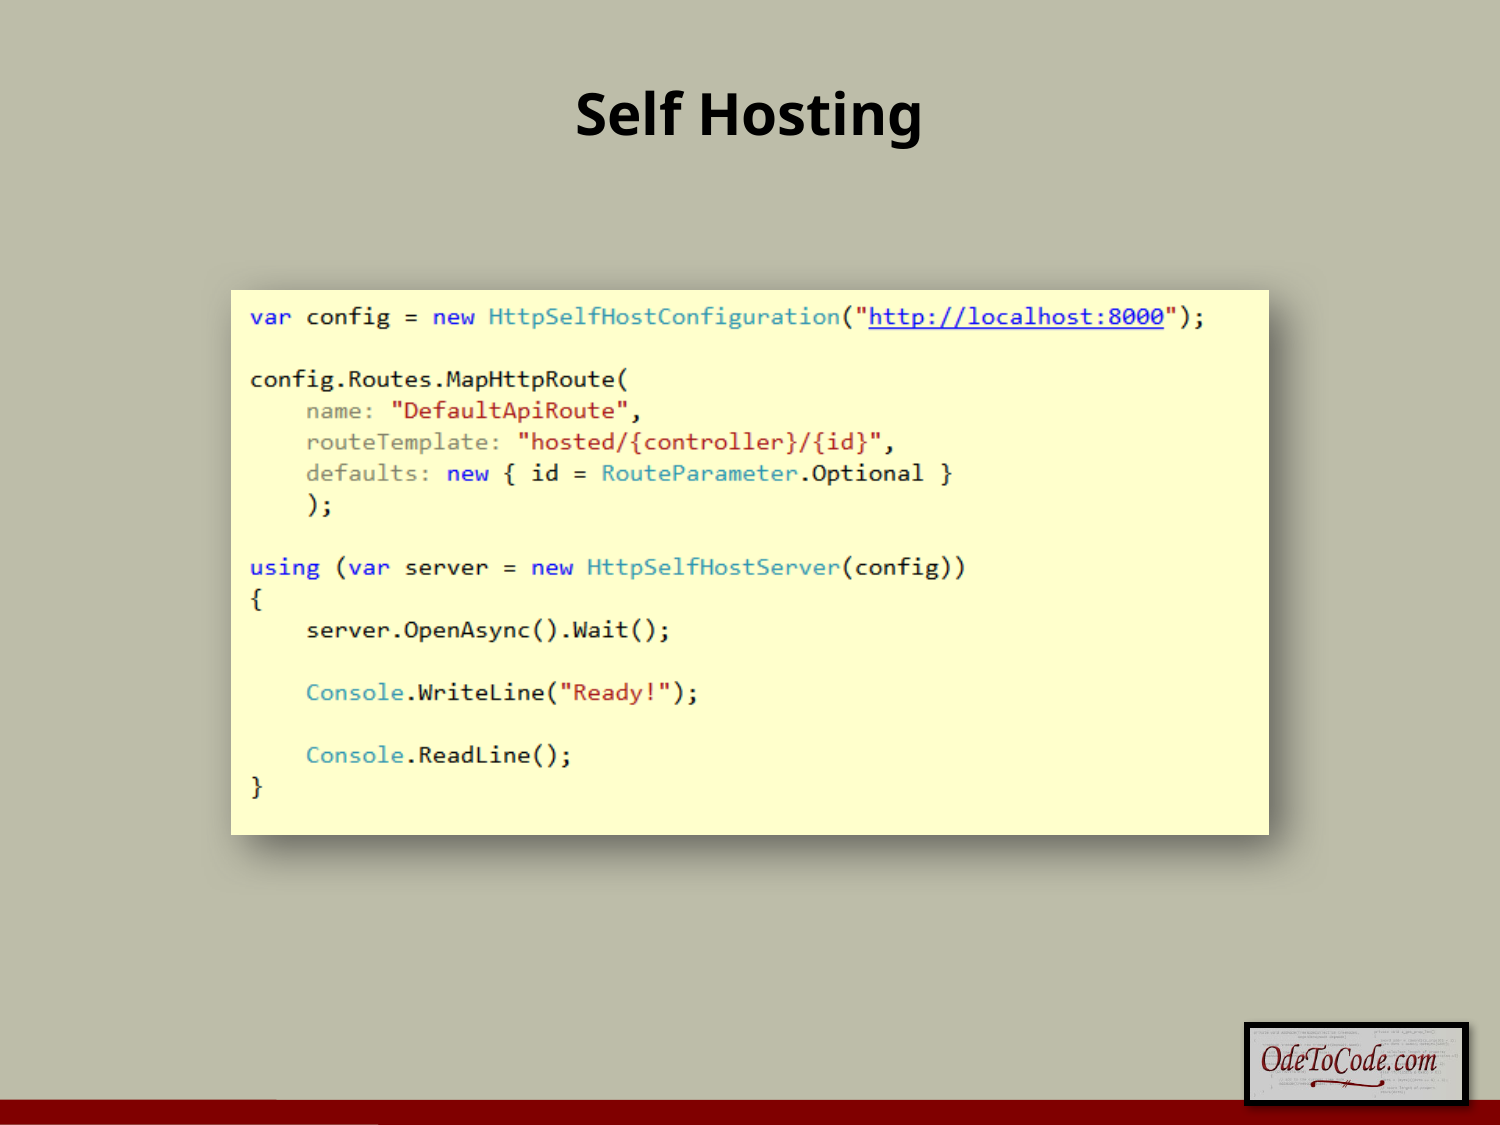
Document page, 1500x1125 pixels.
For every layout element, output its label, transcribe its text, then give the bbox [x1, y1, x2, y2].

title Self Hosting [74, 49, 1426, 176]
picture [1250, 1028, 1462, 1100]
picture [231, 290, 1269, 835]
